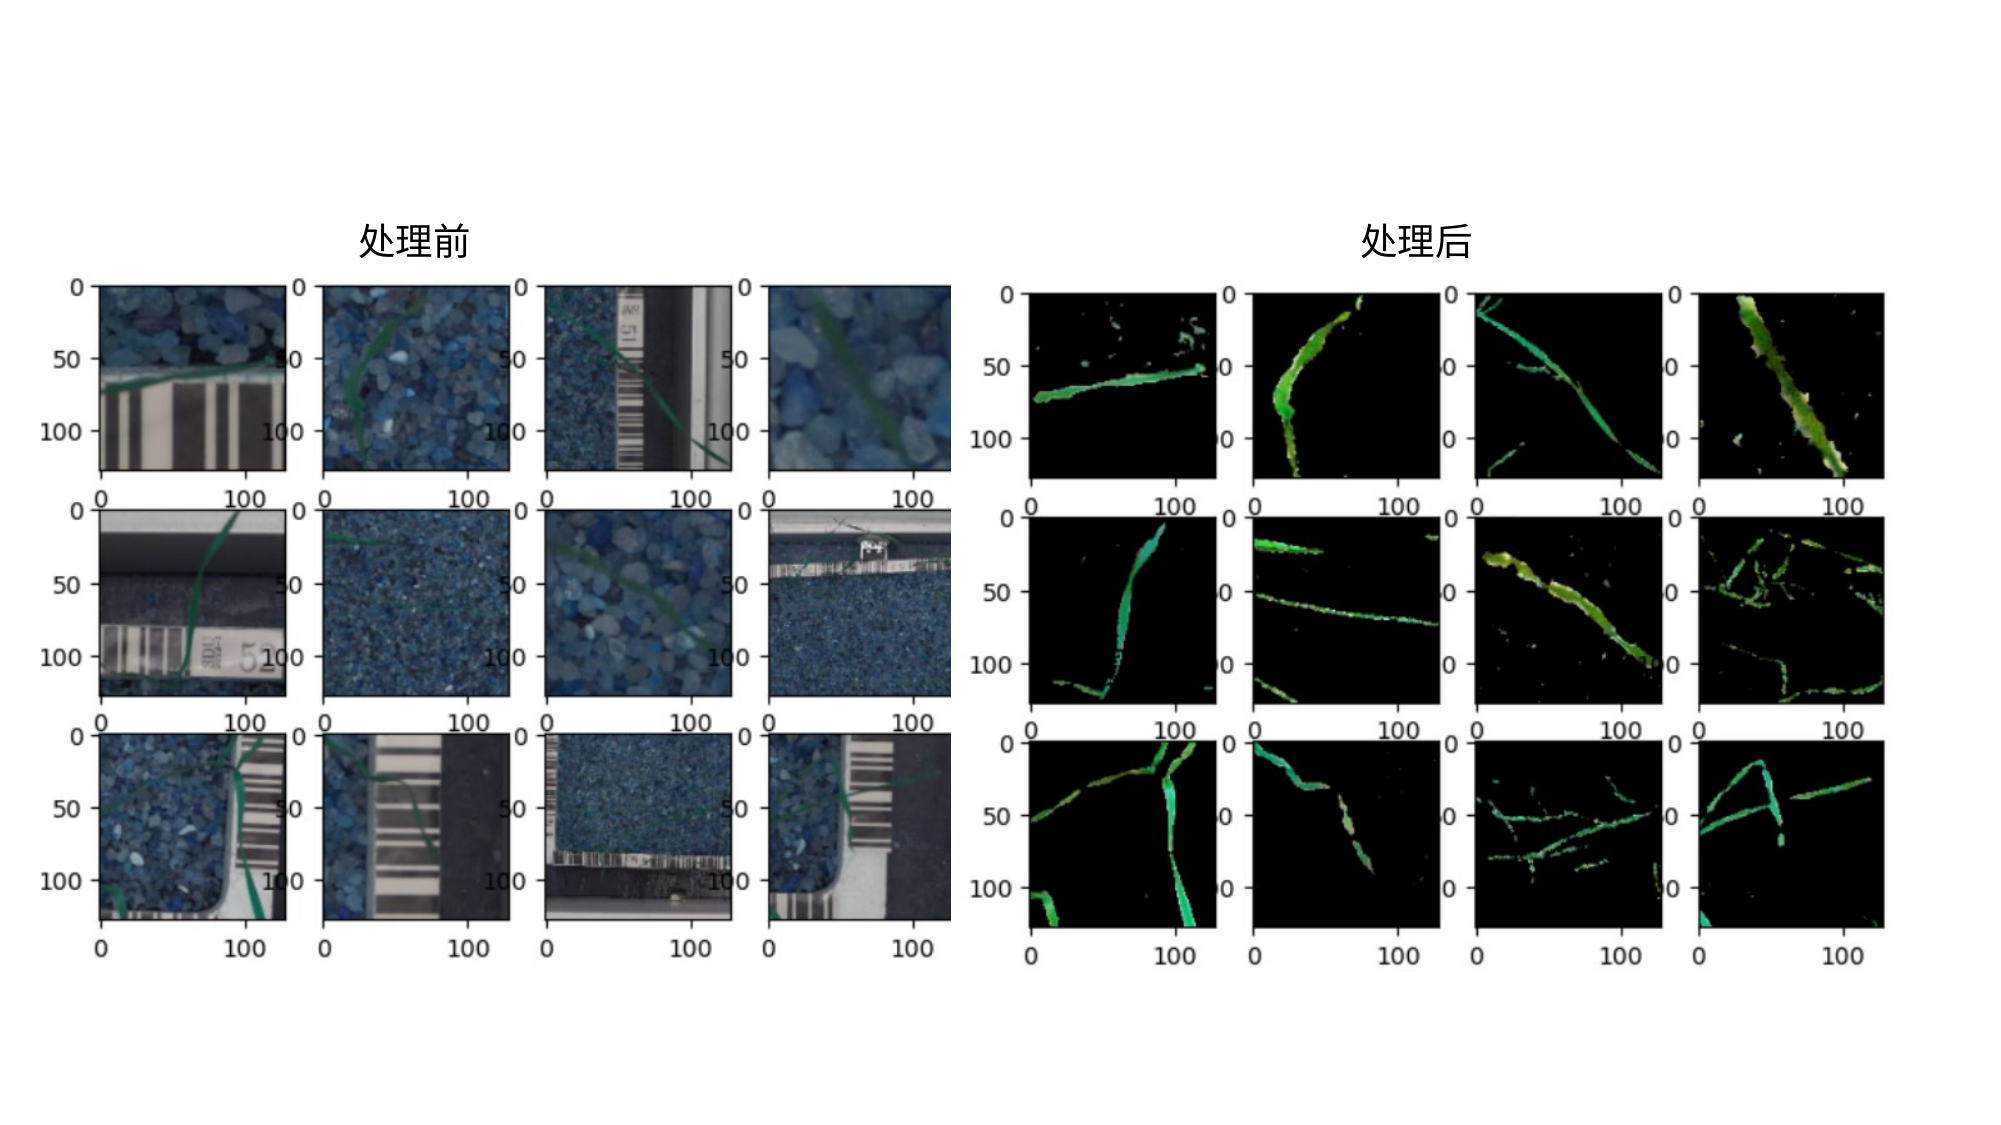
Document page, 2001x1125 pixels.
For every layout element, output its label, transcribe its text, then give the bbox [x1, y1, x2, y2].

text_box 处理后 [1345, 210, 1506, 270]
picture [41, 270, 1900, 989]
text_box 处理前 [343, 210, 649, 270]
